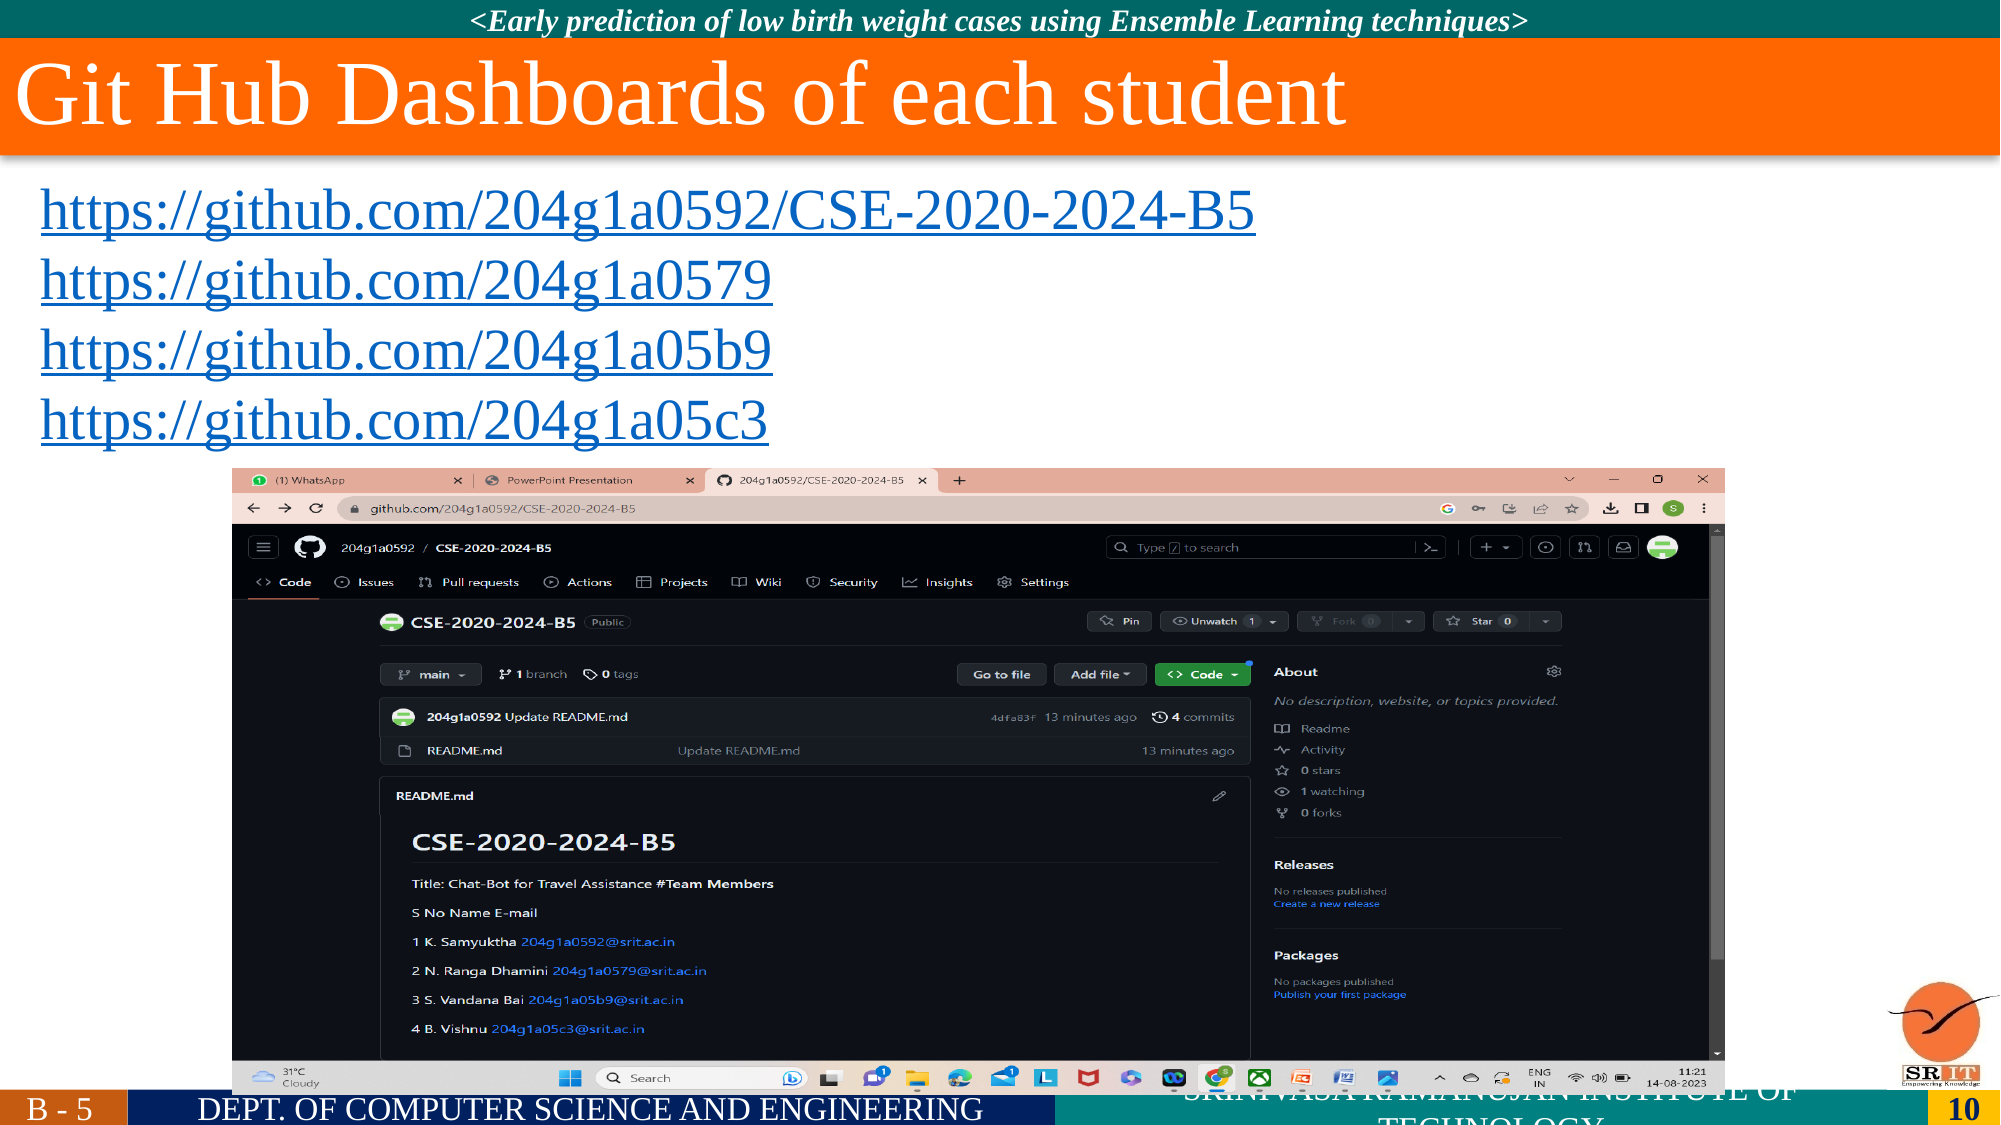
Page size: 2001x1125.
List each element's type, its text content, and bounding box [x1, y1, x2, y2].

title Git Hub Dashboards of each student [0, 38, 2000, 156]
picture [232, 468, 1726, 1095]
text_box https://github.com/204g1a0592/CSE-2020-2024-B5 https://github.com/204g1a0579 https://github.com/204g1a05b9 https://github.com/204g1a05c3 [25, 163, 1823, 599]
picture [1887, 977, 2000, 1090]
